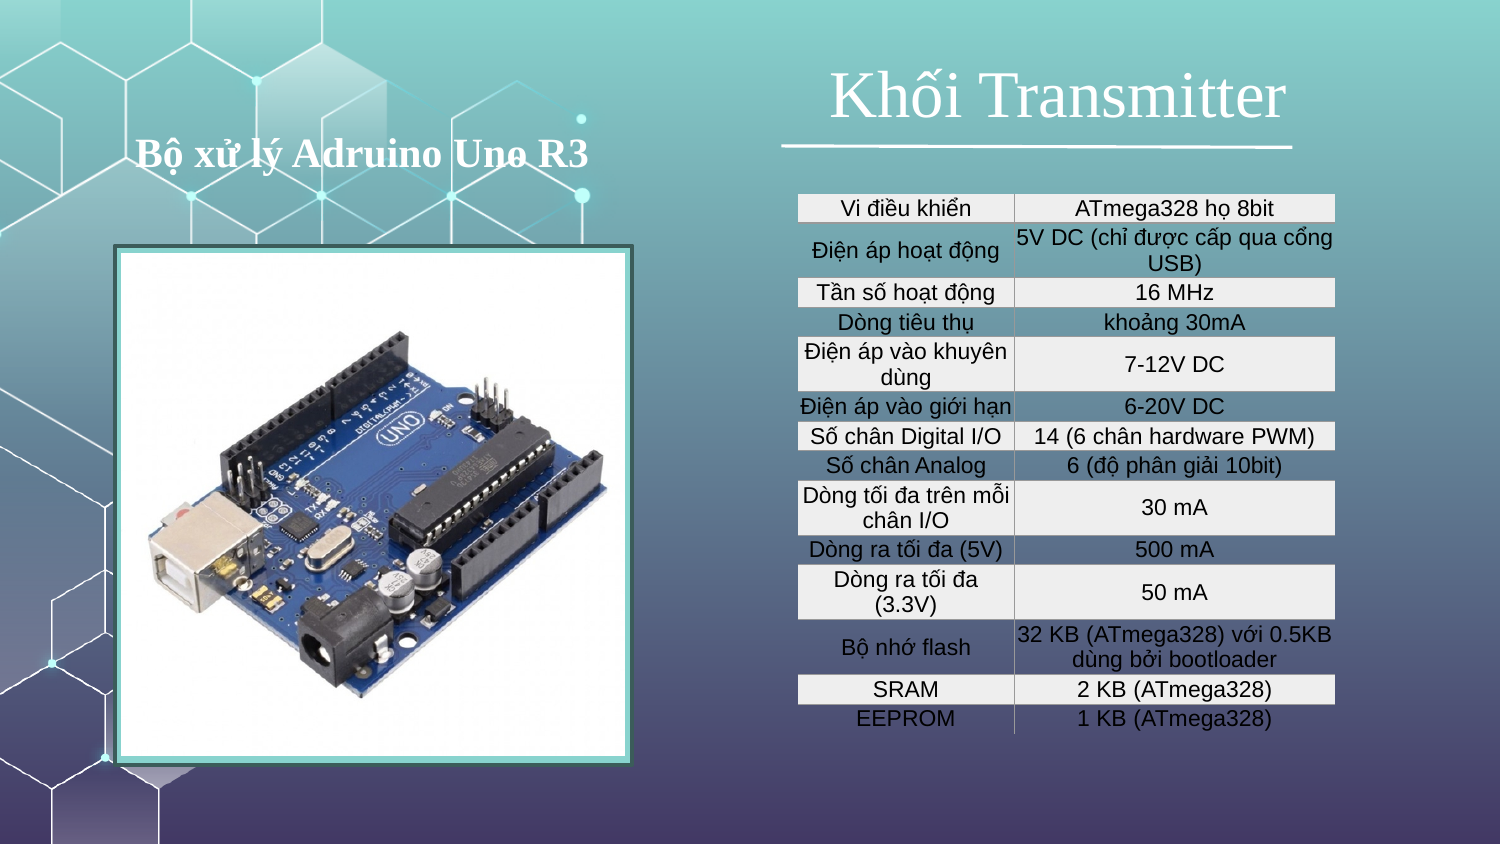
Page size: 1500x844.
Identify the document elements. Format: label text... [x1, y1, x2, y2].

table_cell 1 KB (ATmega328) [1015, 705, 1335, 734]
table_cell Bộ nhớ flash [798, 620, 1014, 674]
table_cell Dòng ra tối đa (5V) [798, 536, 1014, 564]
table_cell 16 MHz [1015, 278, 1335, 307]
table_cell EEPROM [798, 705, 1014, 734]
table_cell 6-20V DC [1015, 392, 1335, 421]
table_cell 7-12V DC [1015, 337, 1335, 391]
table_cell khoảng 30mA [1015, 308, 1335, 336]
text_box [113, 244, 634, 767]
table_cell 6 (độ phân giải 10bit) [1015, 451, 1335, 480]
table_cell Số chân Digital I/O [798, 422, 1014, 450]
table_cell Dòng ra tối đa (3.3V) [798, 565, 1014, 619]
title Khối Transmitter [734, 36, 1383, 165]
table_header ATmega328 họ 8bit [1015, 194, 1335, 222]
table_cell 500 mA [1015, 536, 1335, 564]
table_cell Dòng tiêu thụ [798, 308, 1014, 336]
table_cell Tần số hoạt động [798, 278, 1014, 307]
table_header Vi điều khiển [798, 194, 1014, 222]
table_cell Điện áp hoạt động [798, 224, 1014, 277]
picture [121, 253, 625, 757]
table_cell 50 mA [1015, 565, 1335, 619]
table_cell SRAM [798, 675, 1014, 704]
table_cell Điện áp vào giới hạn [798, 392, 1014, 421]
table_cell Dòng tối đa trên mỗi chân I/O [798, 481, 1014, 535]
table_cell 32 KB (ATmega328) với 0.5KB dùng bởi bootloader [1015, 620, 1335, 674]
picture [0, 0, 629, 844]
table_cell Điện áp vào khuyên dùng [798, 337, 1014, 391]
table_cell 5V DC (chỉ được cấp qua cổng USB) [1015, 224, 1335, 277]
table_cell 30 mA [1015, 481, 1335, 535]
subtitle Bộ xử lý Adruino Uno R3 [73, 110, 633, 230]
table_cell 14 (6 chân hardware PWM) [1015, 422, 1335, 450]
table_cell 2 KB (ATmega328) [1015, 675, 1335, 704]
table_cell Số chân Analog [798, 451, 1014, 480]
